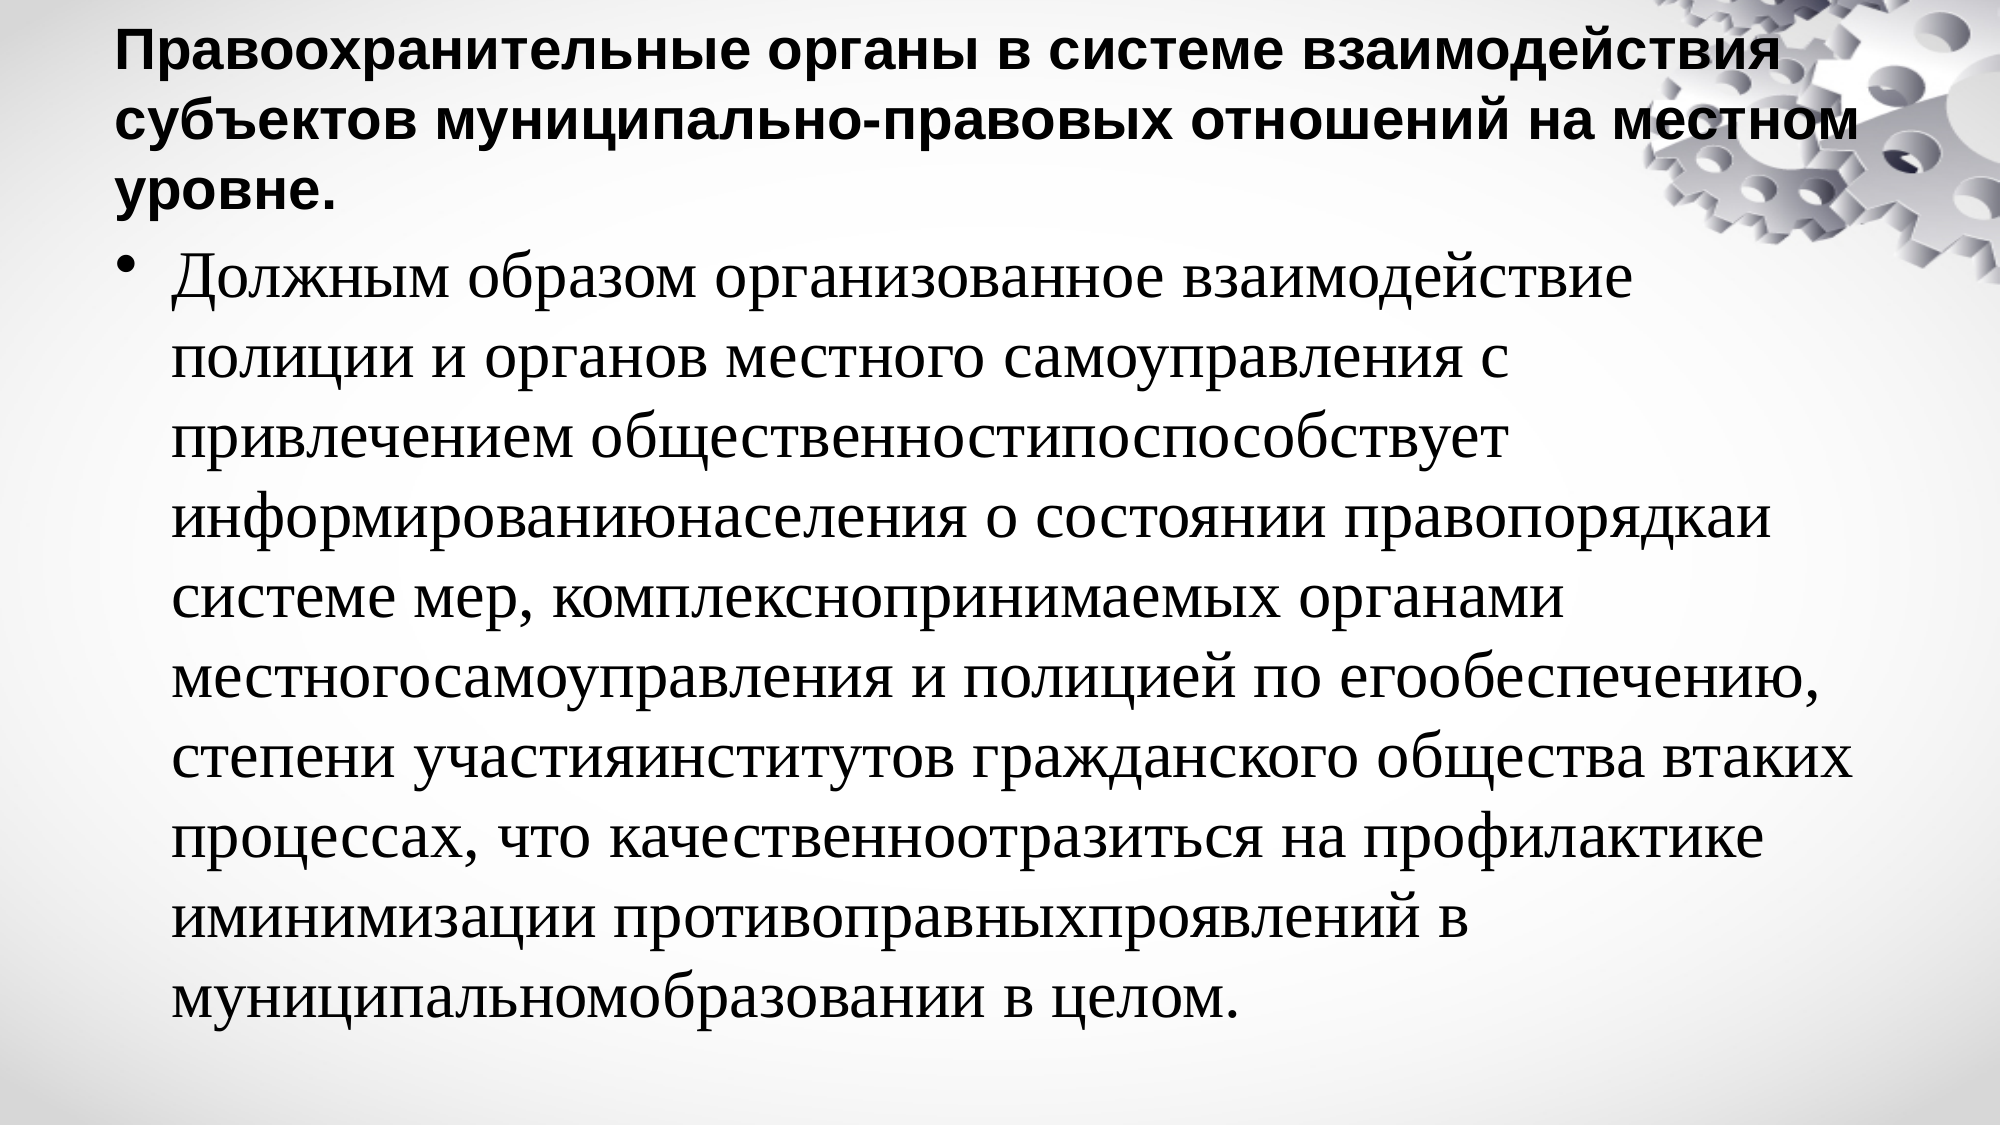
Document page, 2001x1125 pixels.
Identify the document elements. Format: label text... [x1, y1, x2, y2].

title Правоохранительные органы в системе взаимодействия субъектов муниципально-правовых отношений на местном уровне. [99, 68, 1901, 165]
list Должным образом организованное взаимодействие полиции и органов местного самоуправления с привлечением общественностипоспособствует информированиюнаселения о состоянии правопорядкаи системе мер, комплекснопринимаемых органами местногосамоуправления и полицией по егообеспечению, степени участияинститутов гражданского общества втаких процессах, что качественноотразиться на профилактике иминимизации противоправныхпроявлений в муниципальномобразовании в целом. [99, 223, 1901, 1037]
picture [0, 0, 2000, 1125]
